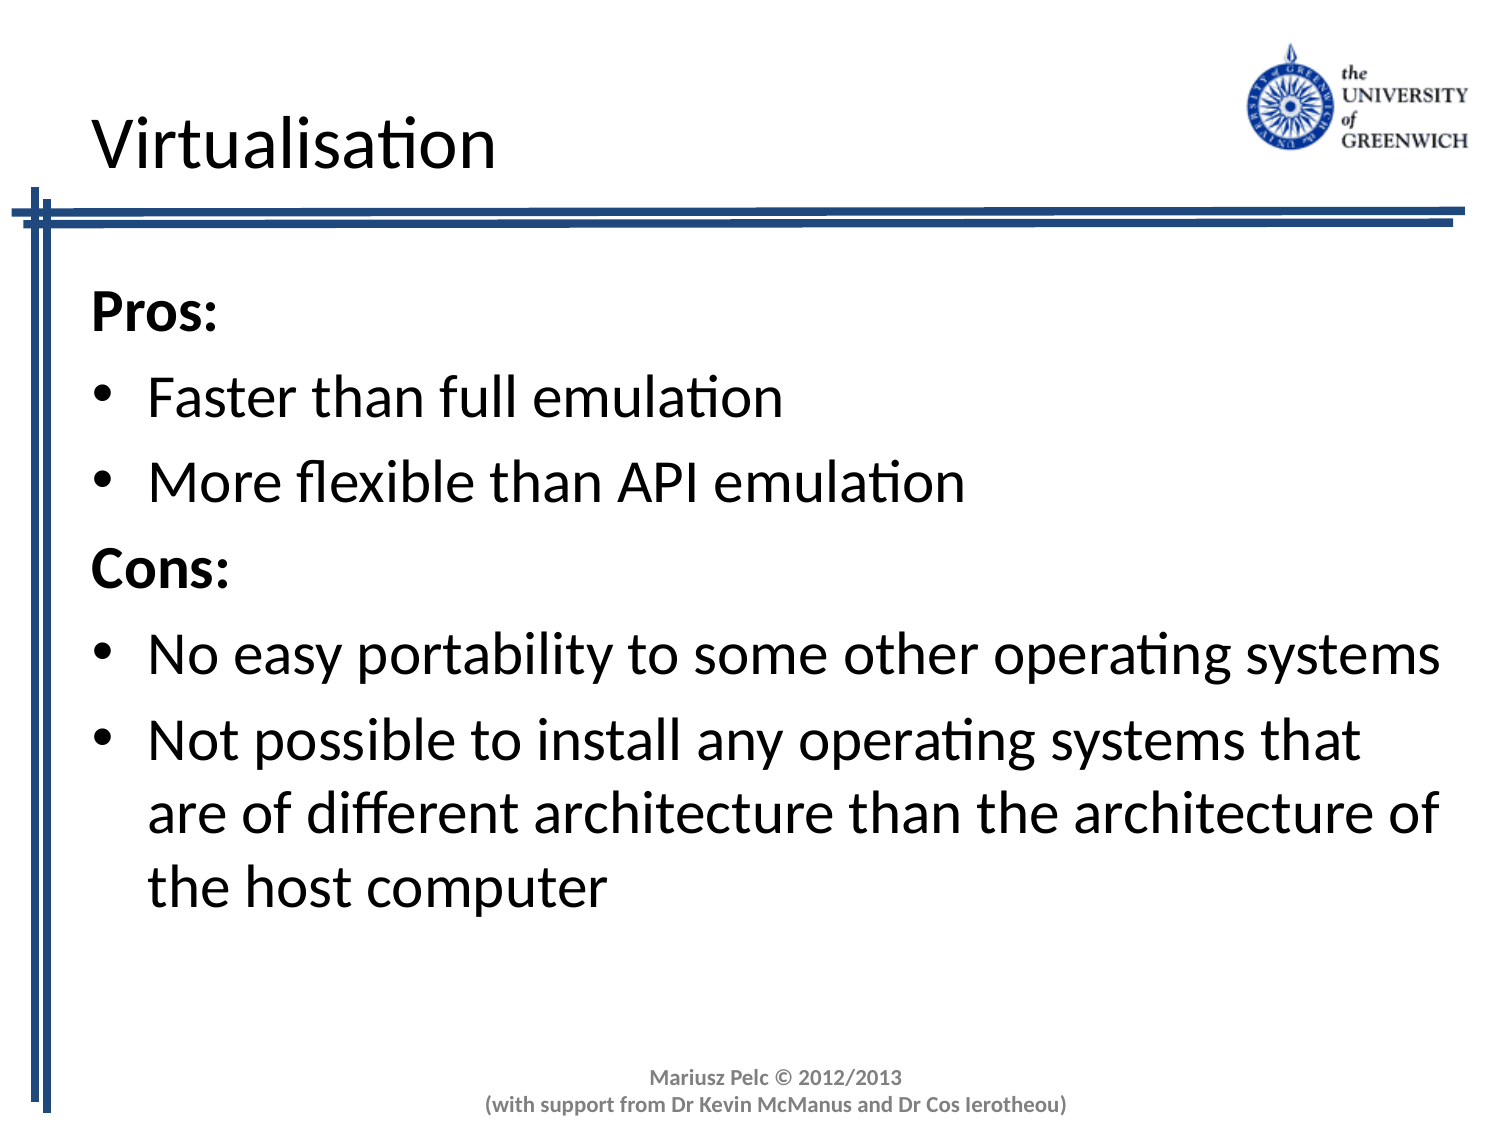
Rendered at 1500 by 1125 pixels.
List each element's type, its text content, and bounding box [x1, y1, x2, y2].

picture [1241, 34, 1477, 159]
list Pros: Faster than full emulation More flexible than API emulation Cons: No easy portability to some other operating systems Not possible to install any operating systems that are of different architecture than the architecture of the host computer [76, 262, 1467, 1005]
title Virtualisation [76, 45, 1226, 208]
text_box Mariusz Pelc © 2012/2013 (with support from Dr Kevin McManus and Dr Cos Ierotheou) [469, 1054, 1082, 1125]
